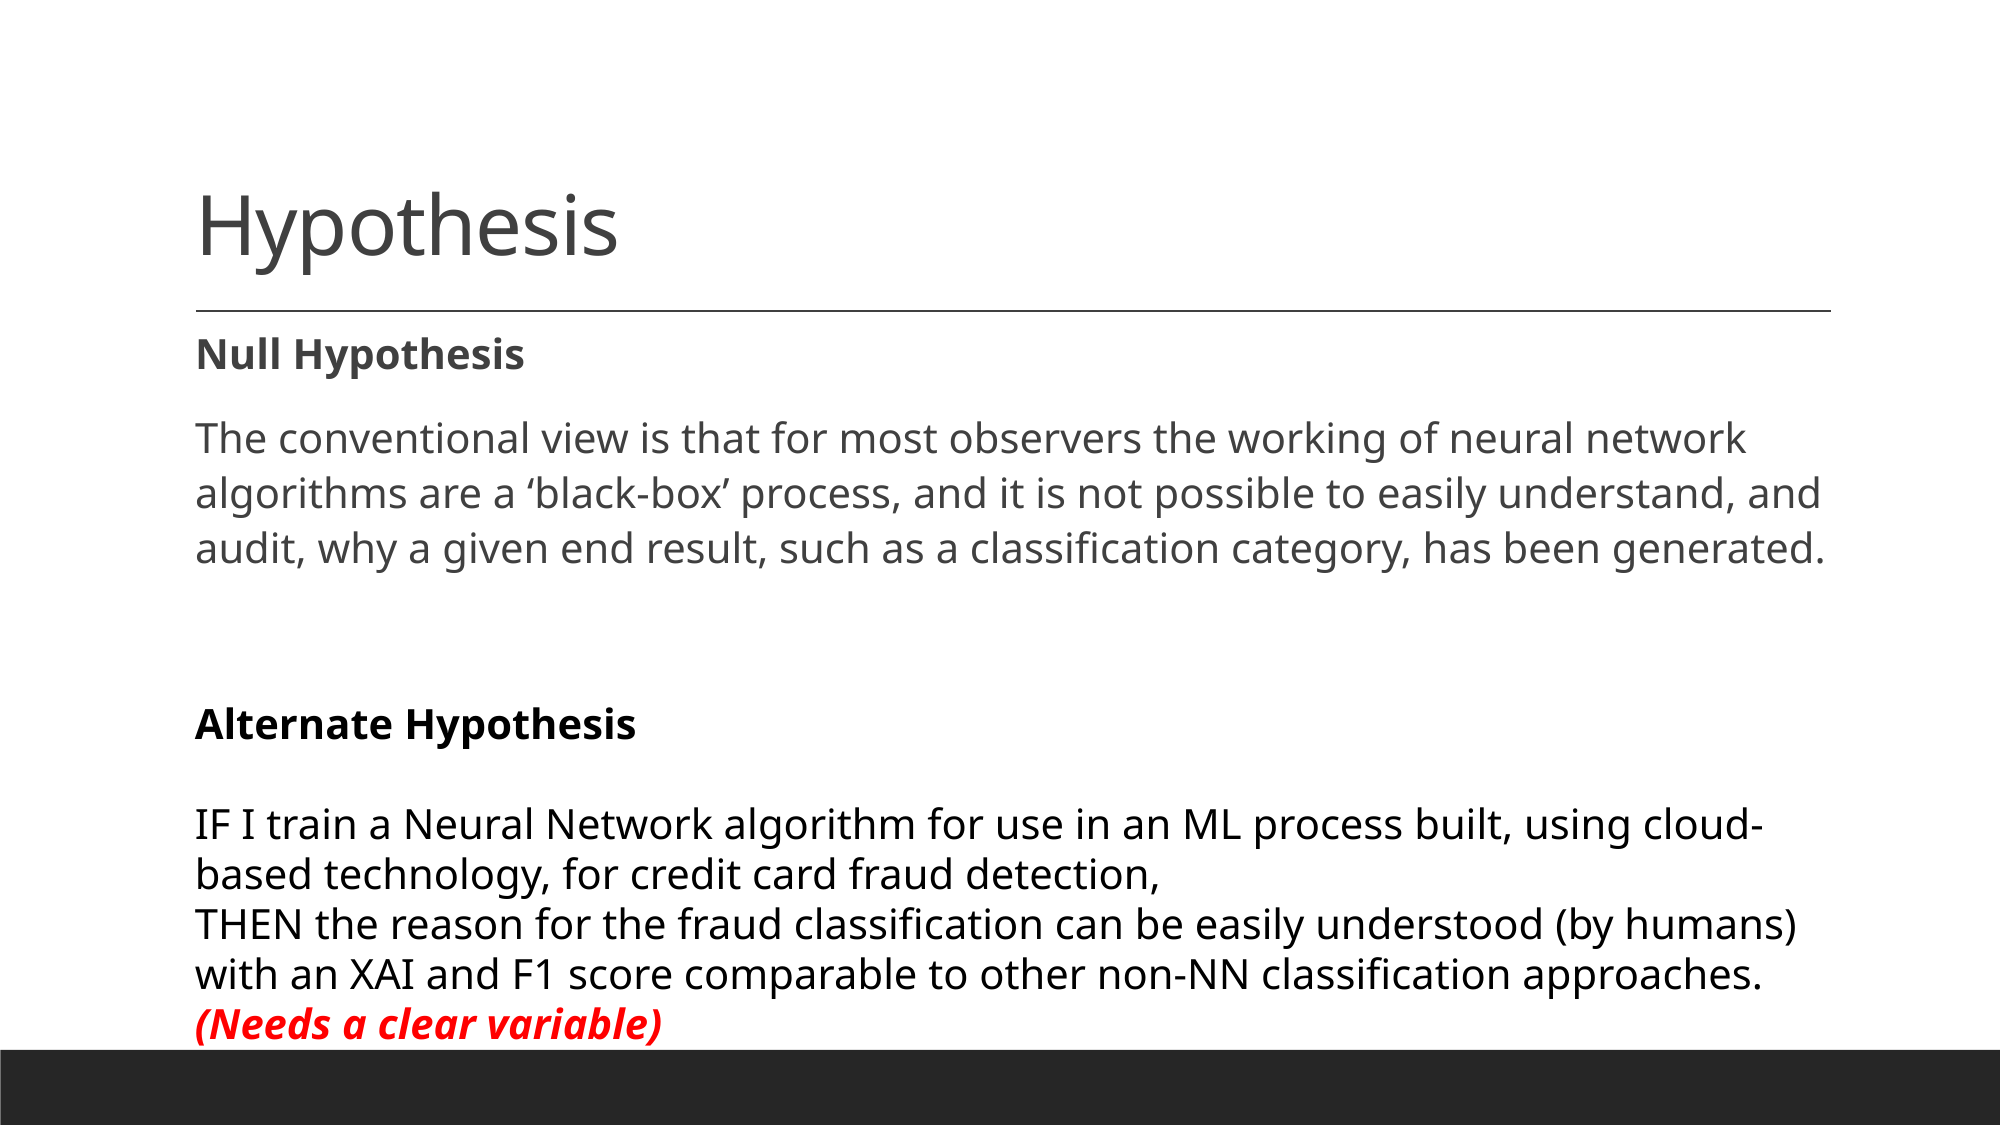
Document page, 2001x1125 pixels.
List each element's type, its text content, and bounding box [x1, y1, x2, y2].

title Hypothesis [180, 42, 1950, 281]
list Null Hypothesis The conventional view is that for most observers the working of neural network algorithms are a ‘black-box’ process, and it is not possible to easily understand, and audit, why a given end result, such as a classification category, has been generated. [180, 314, 1830, 690]
text_box Alternate Hypothesis IF I train a Neural Network algorithm for use in an ML process built, using cloud-based technology, for credit card fraud detection, THEN the reason for the fraud classification can be easily understood (by humans) with an XAI and F1 score comparable to other non-NN classification approaches. (Needs a clear variable) [179, 690, 1830, 1100]
